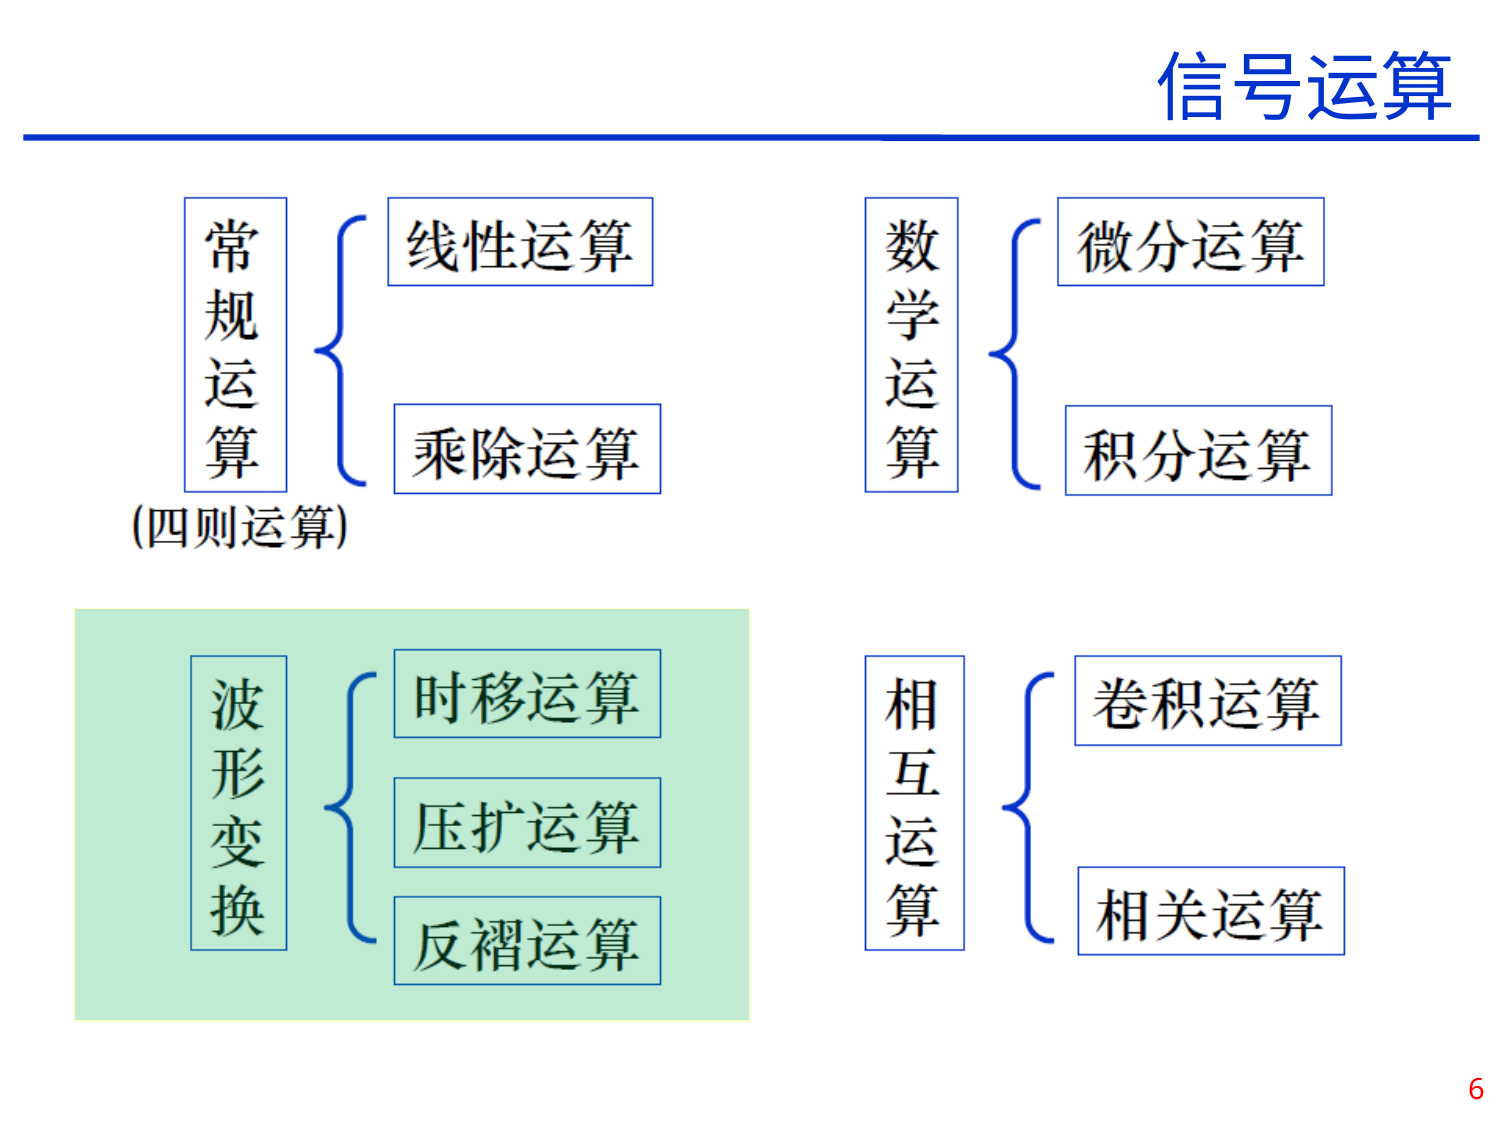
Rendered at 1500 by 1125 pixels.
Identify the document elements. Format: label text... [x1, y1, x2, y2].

slide_number 6 [1187, 1062, 1500, 1125]
text_box [73, 608, 750, 1021]
title 信号运算 [958, 24, 1471, 138]
picture [117, 163, 1383, 998]
